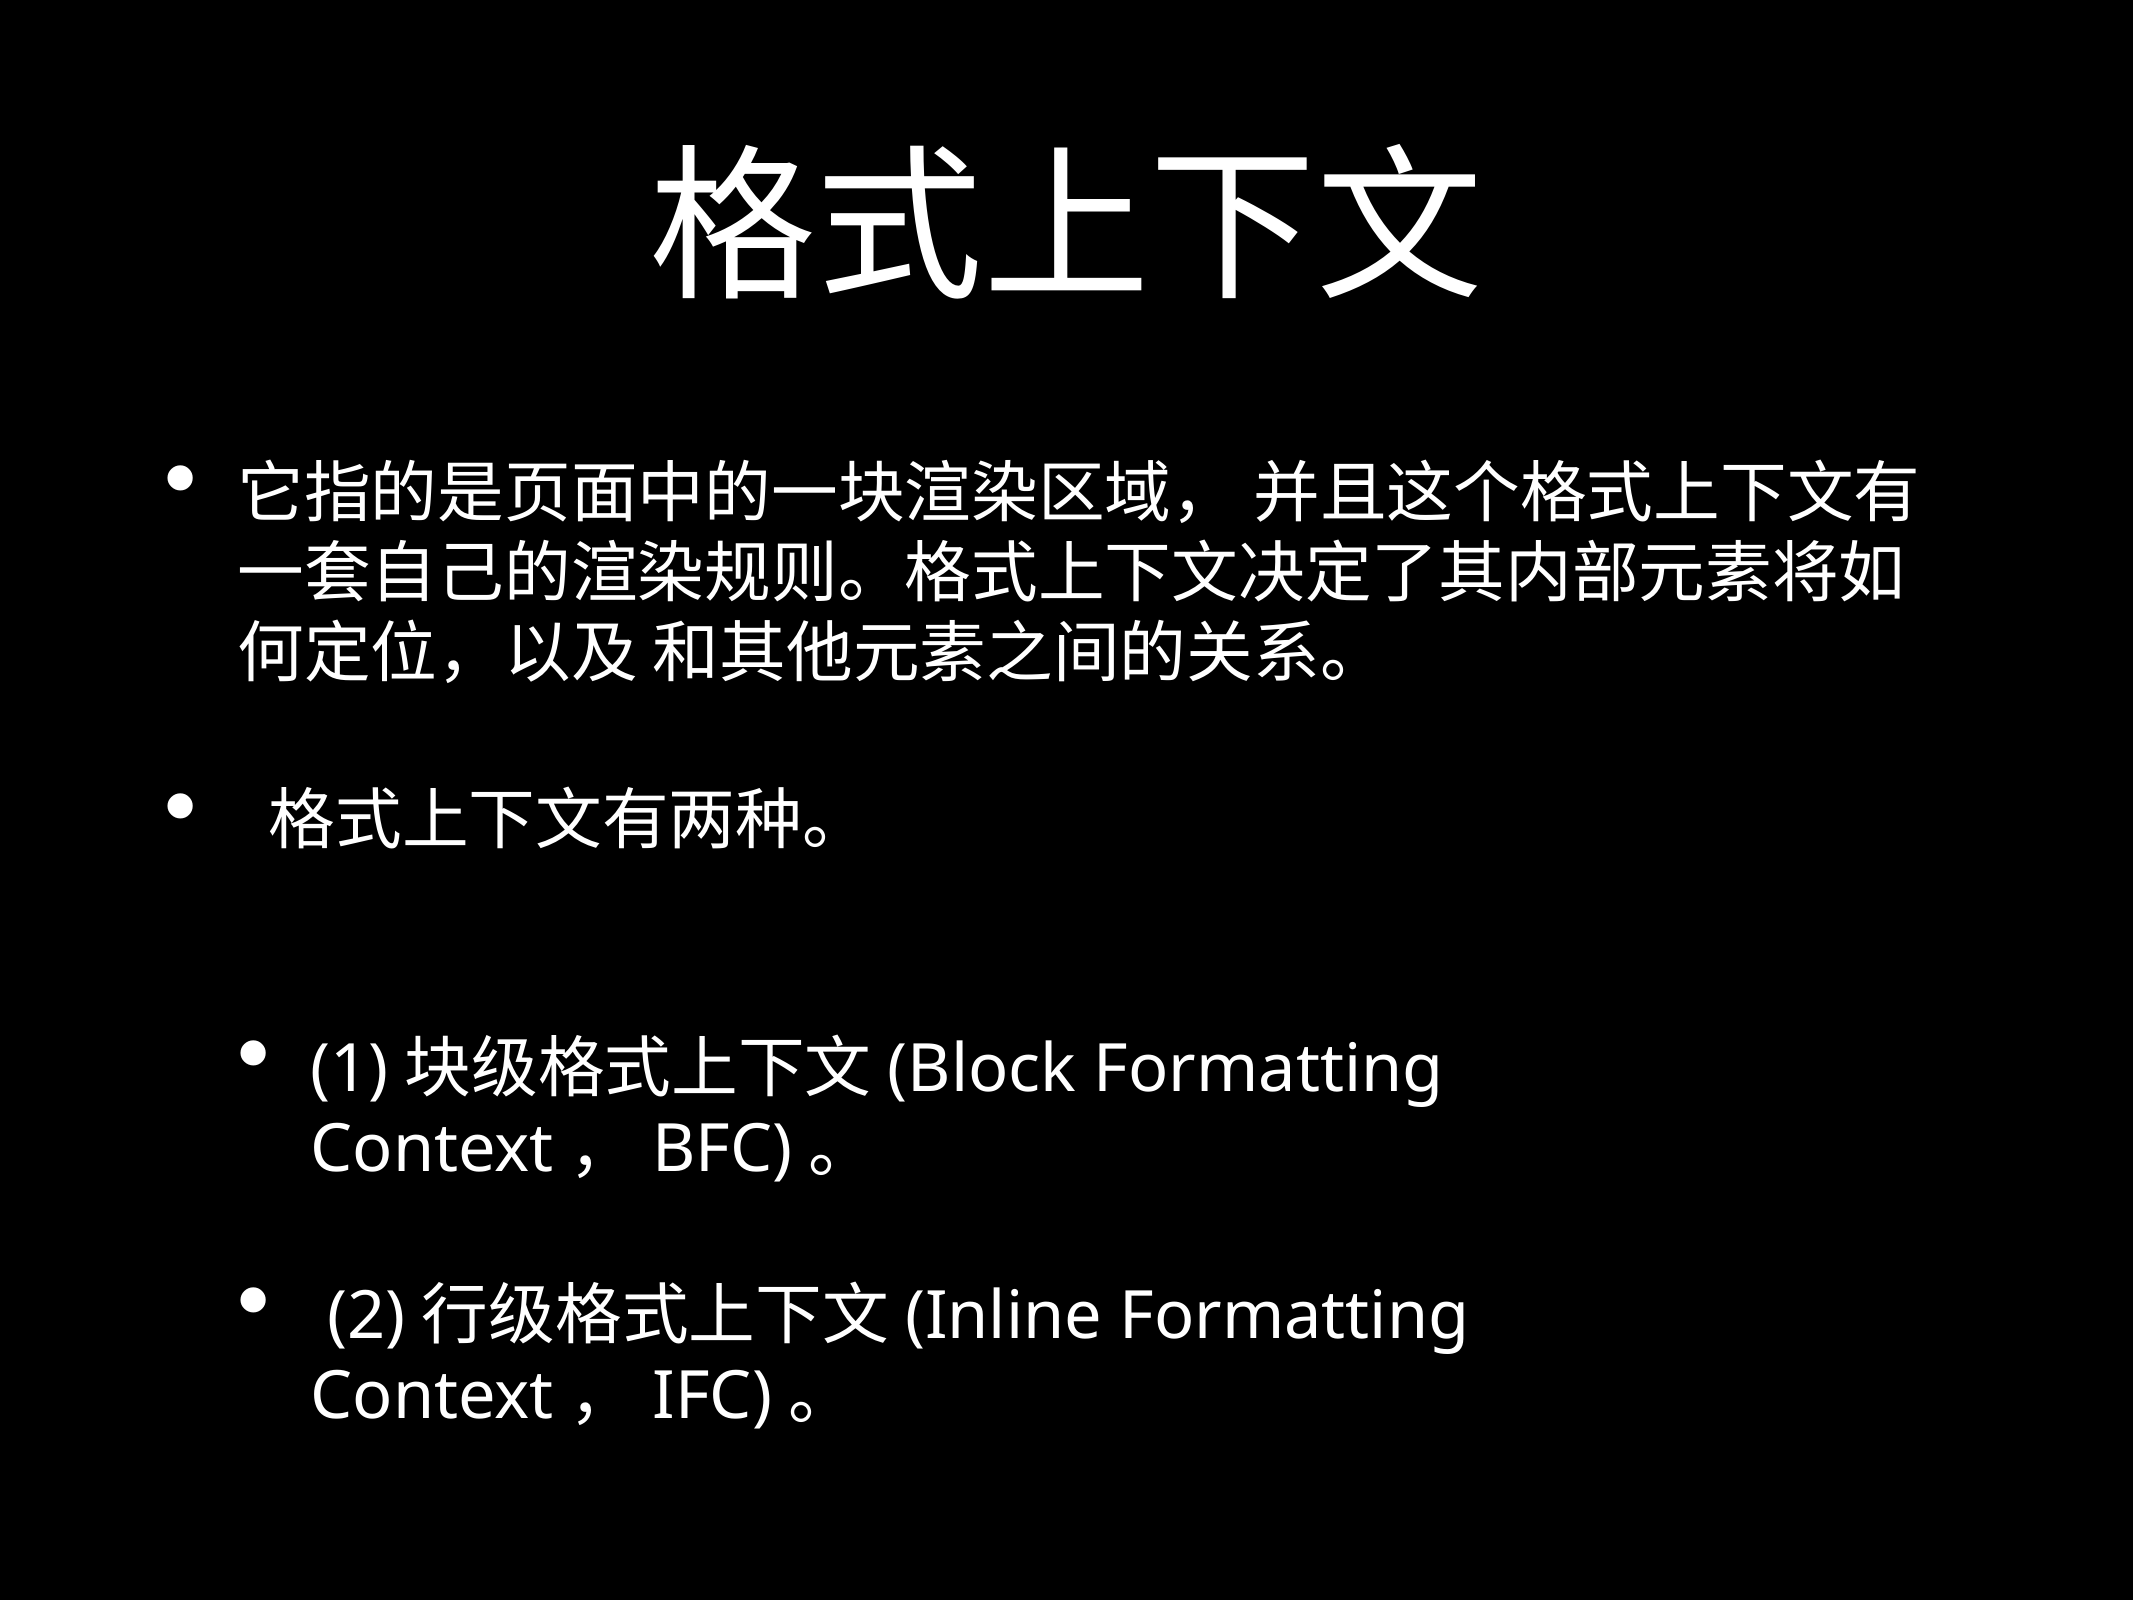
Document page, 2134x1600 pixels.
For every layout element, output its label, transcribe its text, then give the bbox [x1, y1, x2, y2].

title 格式上下文 [155, 41, 1978, 397]
list 它指的是页面中的一块渲染区域， 并且这个格式上下文有一套自己的渲染规则。格式上下文决定了其内部元素将如何定位，以及 和其他元素之间的关系。 格式上下文有两种。 (1)块级格式上下文(Block Formatting Context，BFC)。 (2)行级格式上下文(Inline Formatting Context，IFC)。 [155, 424, 1978, 1457]
